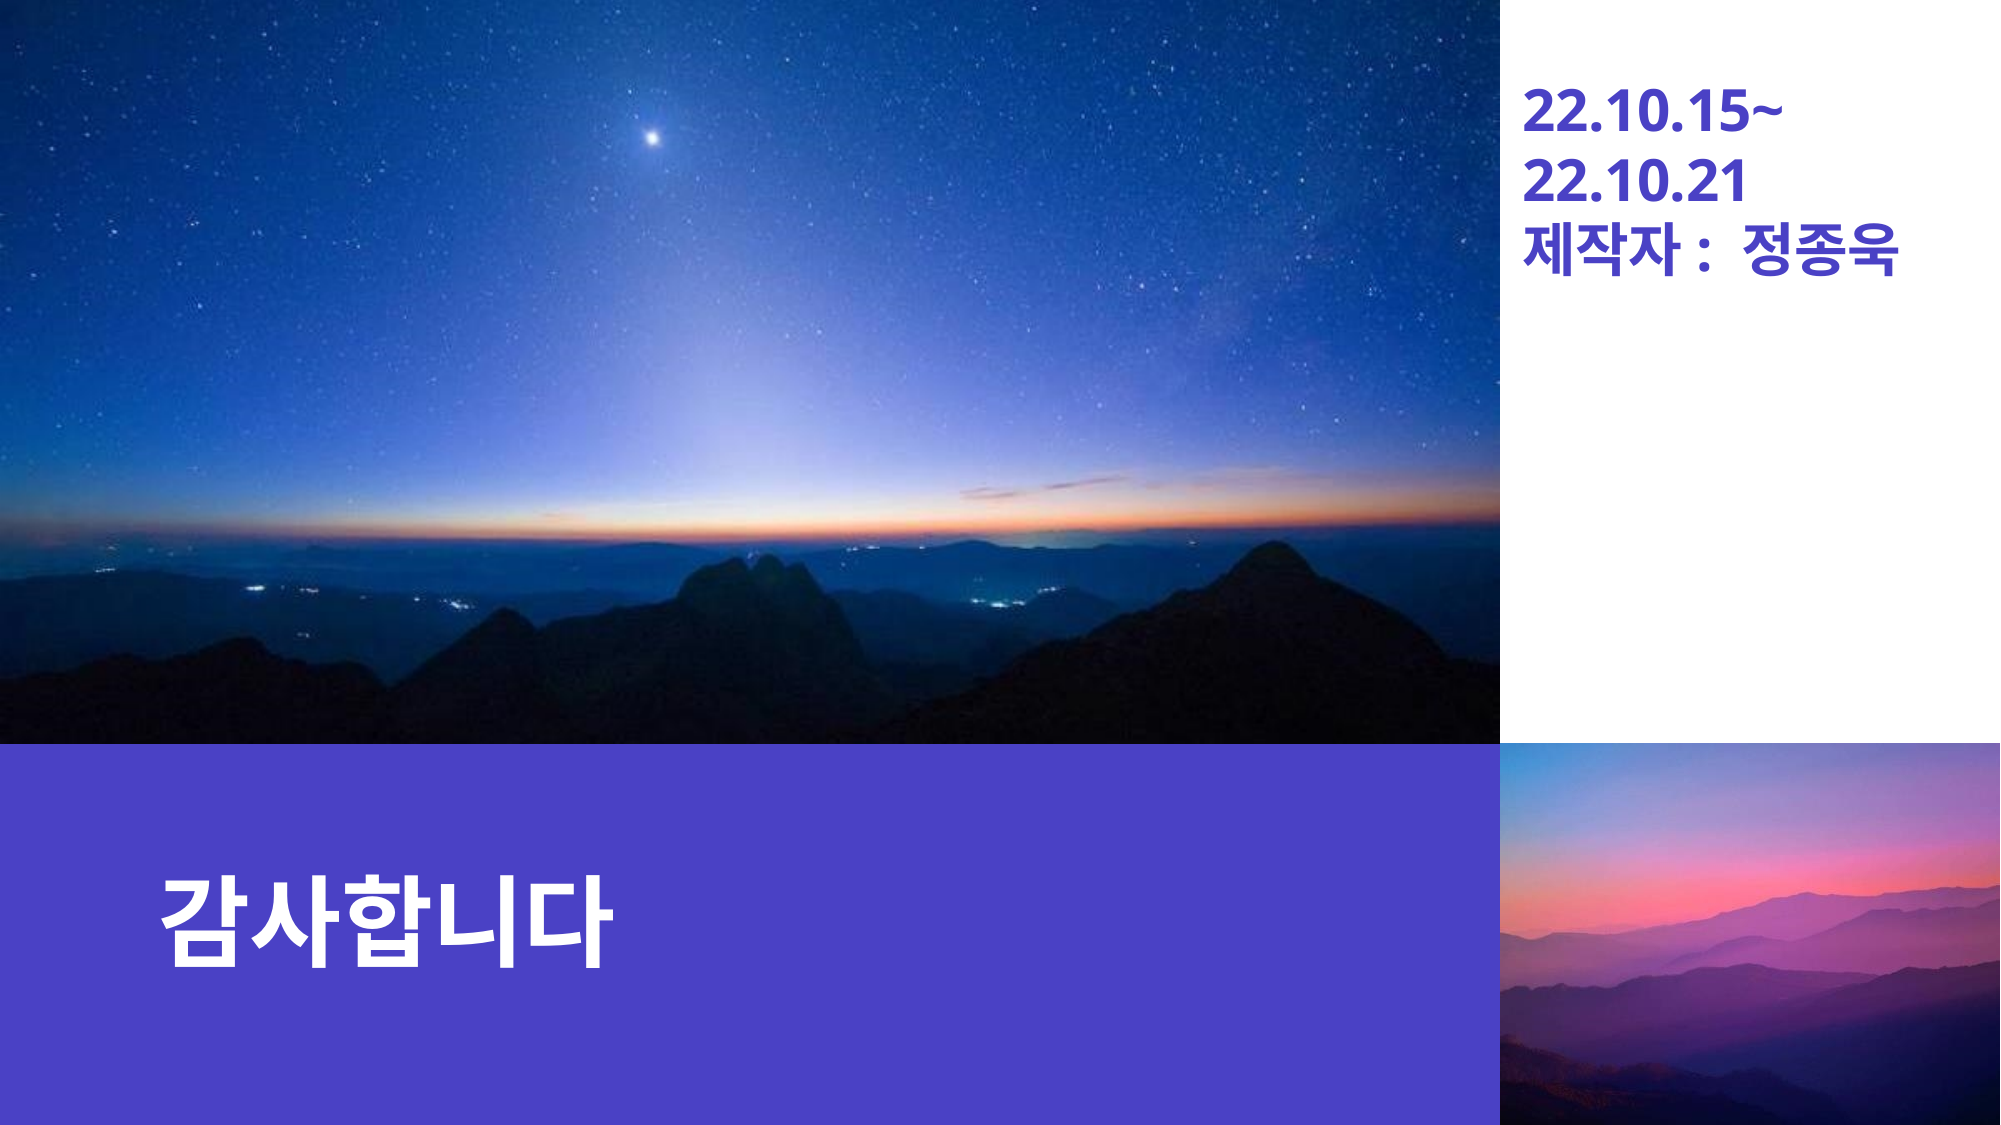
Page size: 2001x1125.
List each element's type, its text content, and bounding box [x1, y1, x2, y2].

title 감사합니다 [143, 811, 1408, 1043]
picture [0, 0, 2000, 1125]
subtitle 22.10.15~ 22.10.21 제작자: 정종욱 [1507, 66, 2000, 683]
